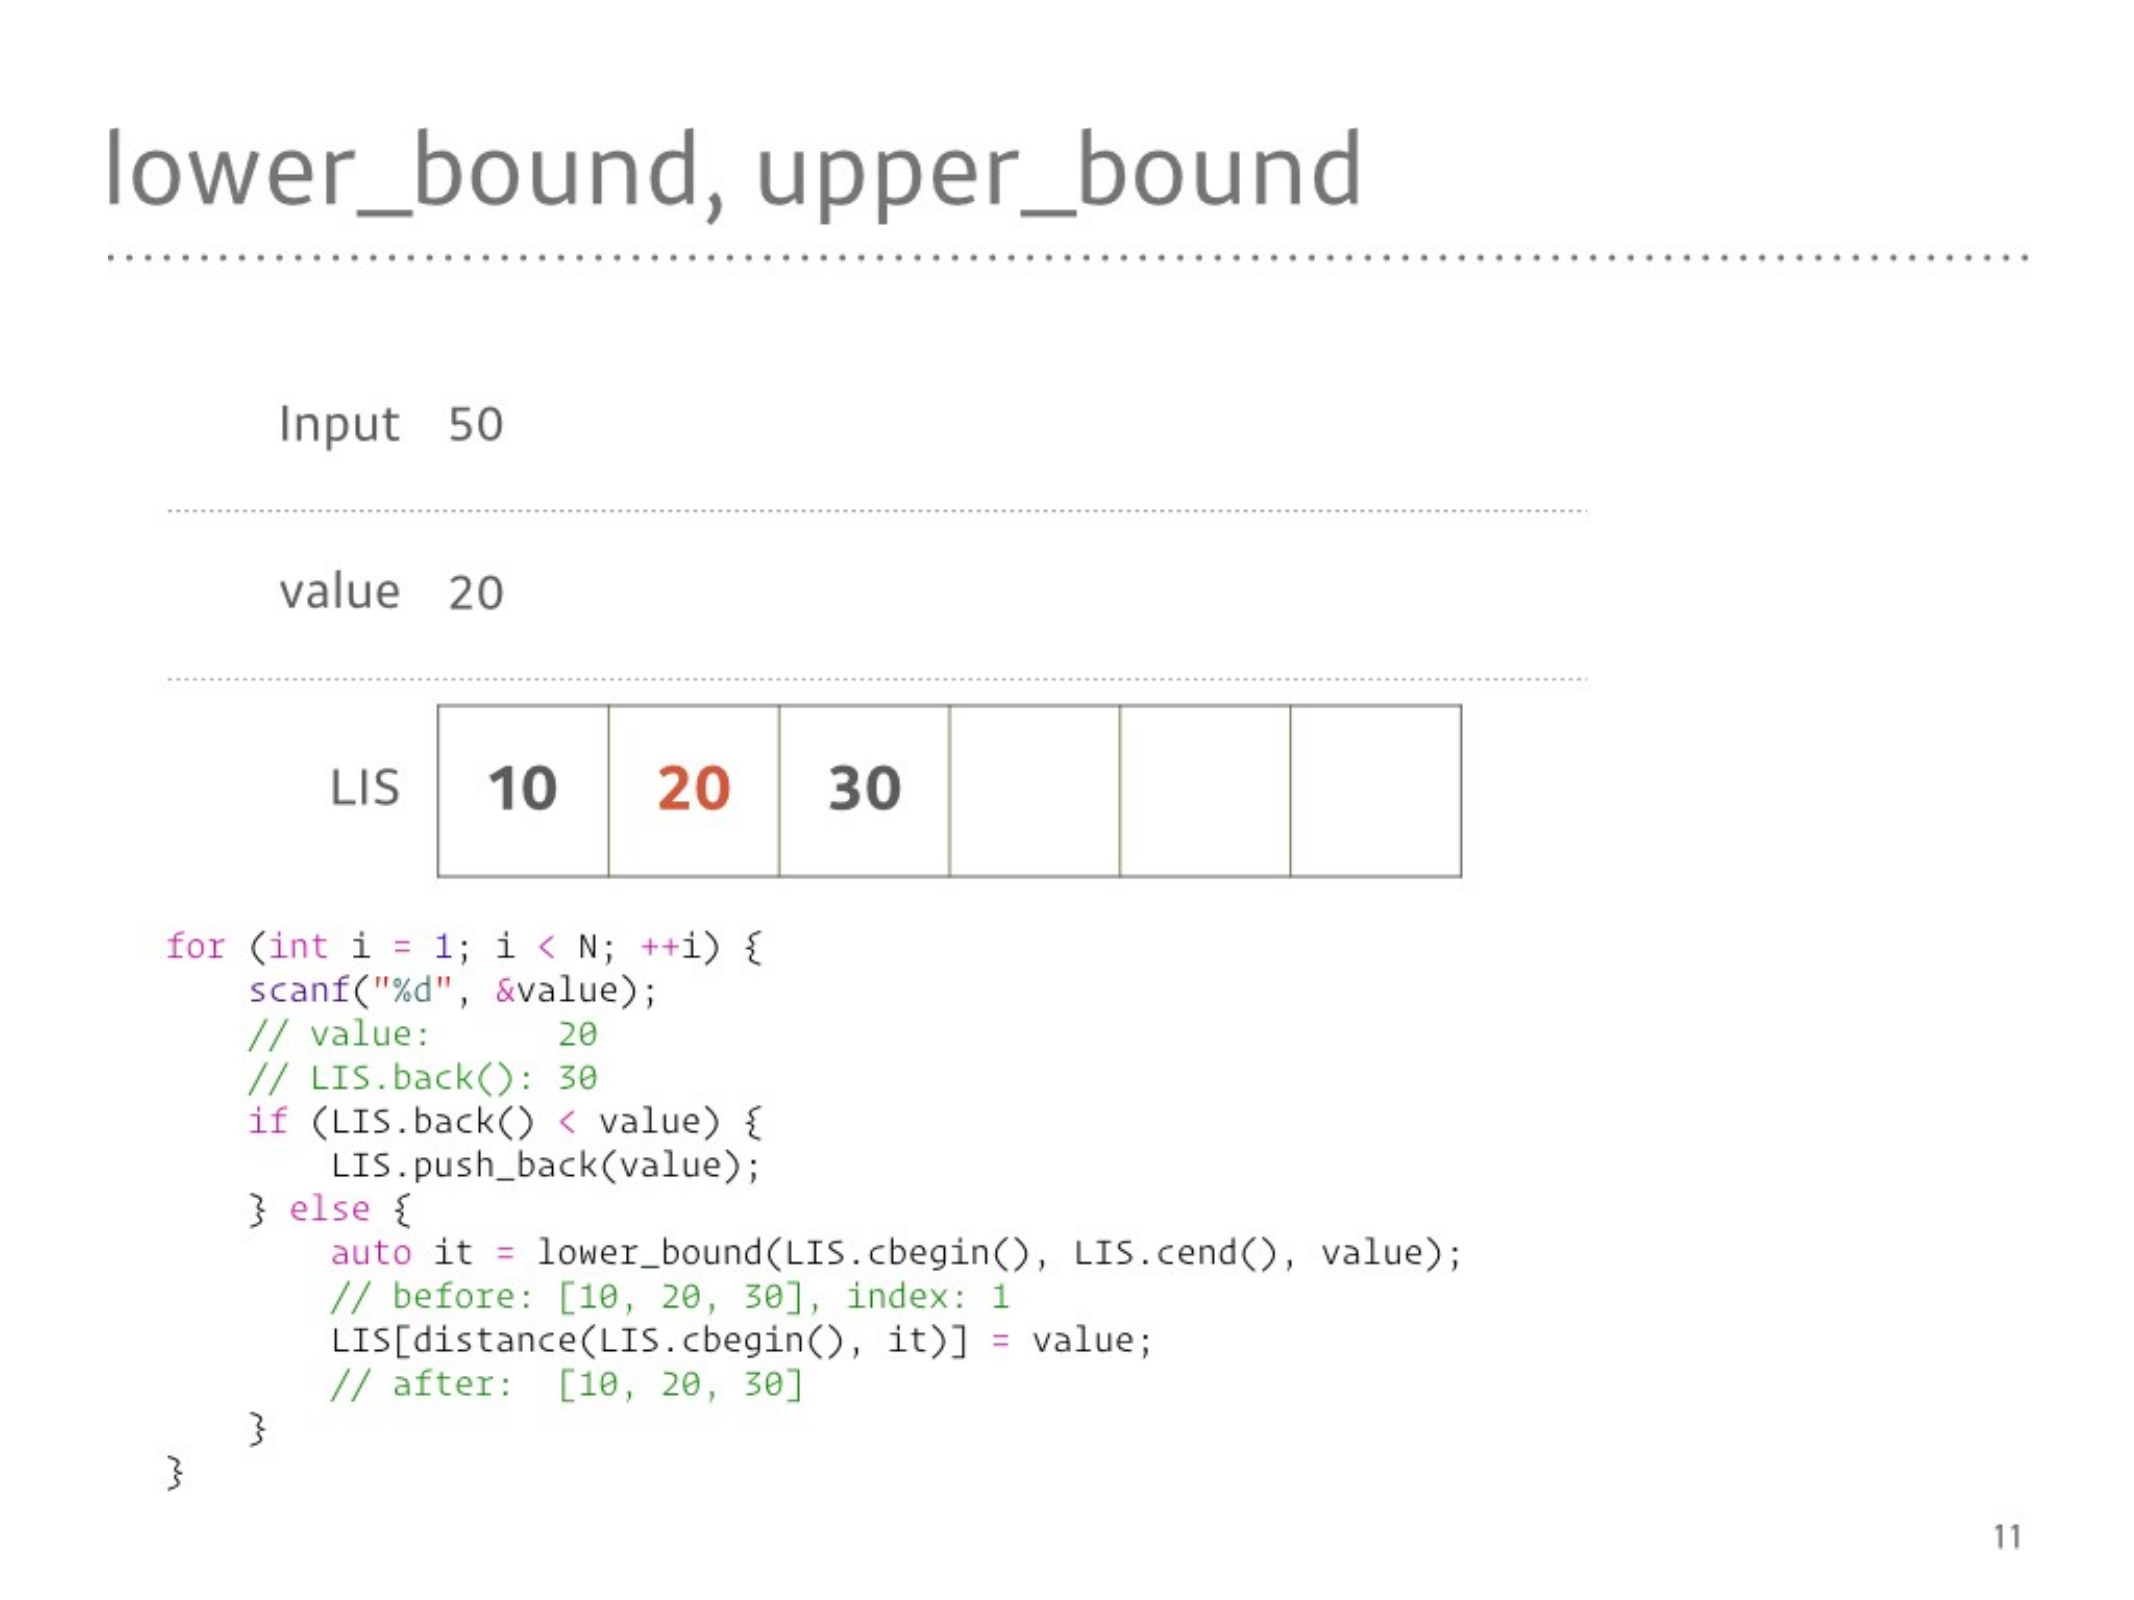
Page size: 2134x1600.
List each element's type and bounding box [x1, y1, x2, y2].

text_box [108, 127, 2030, 1550]
